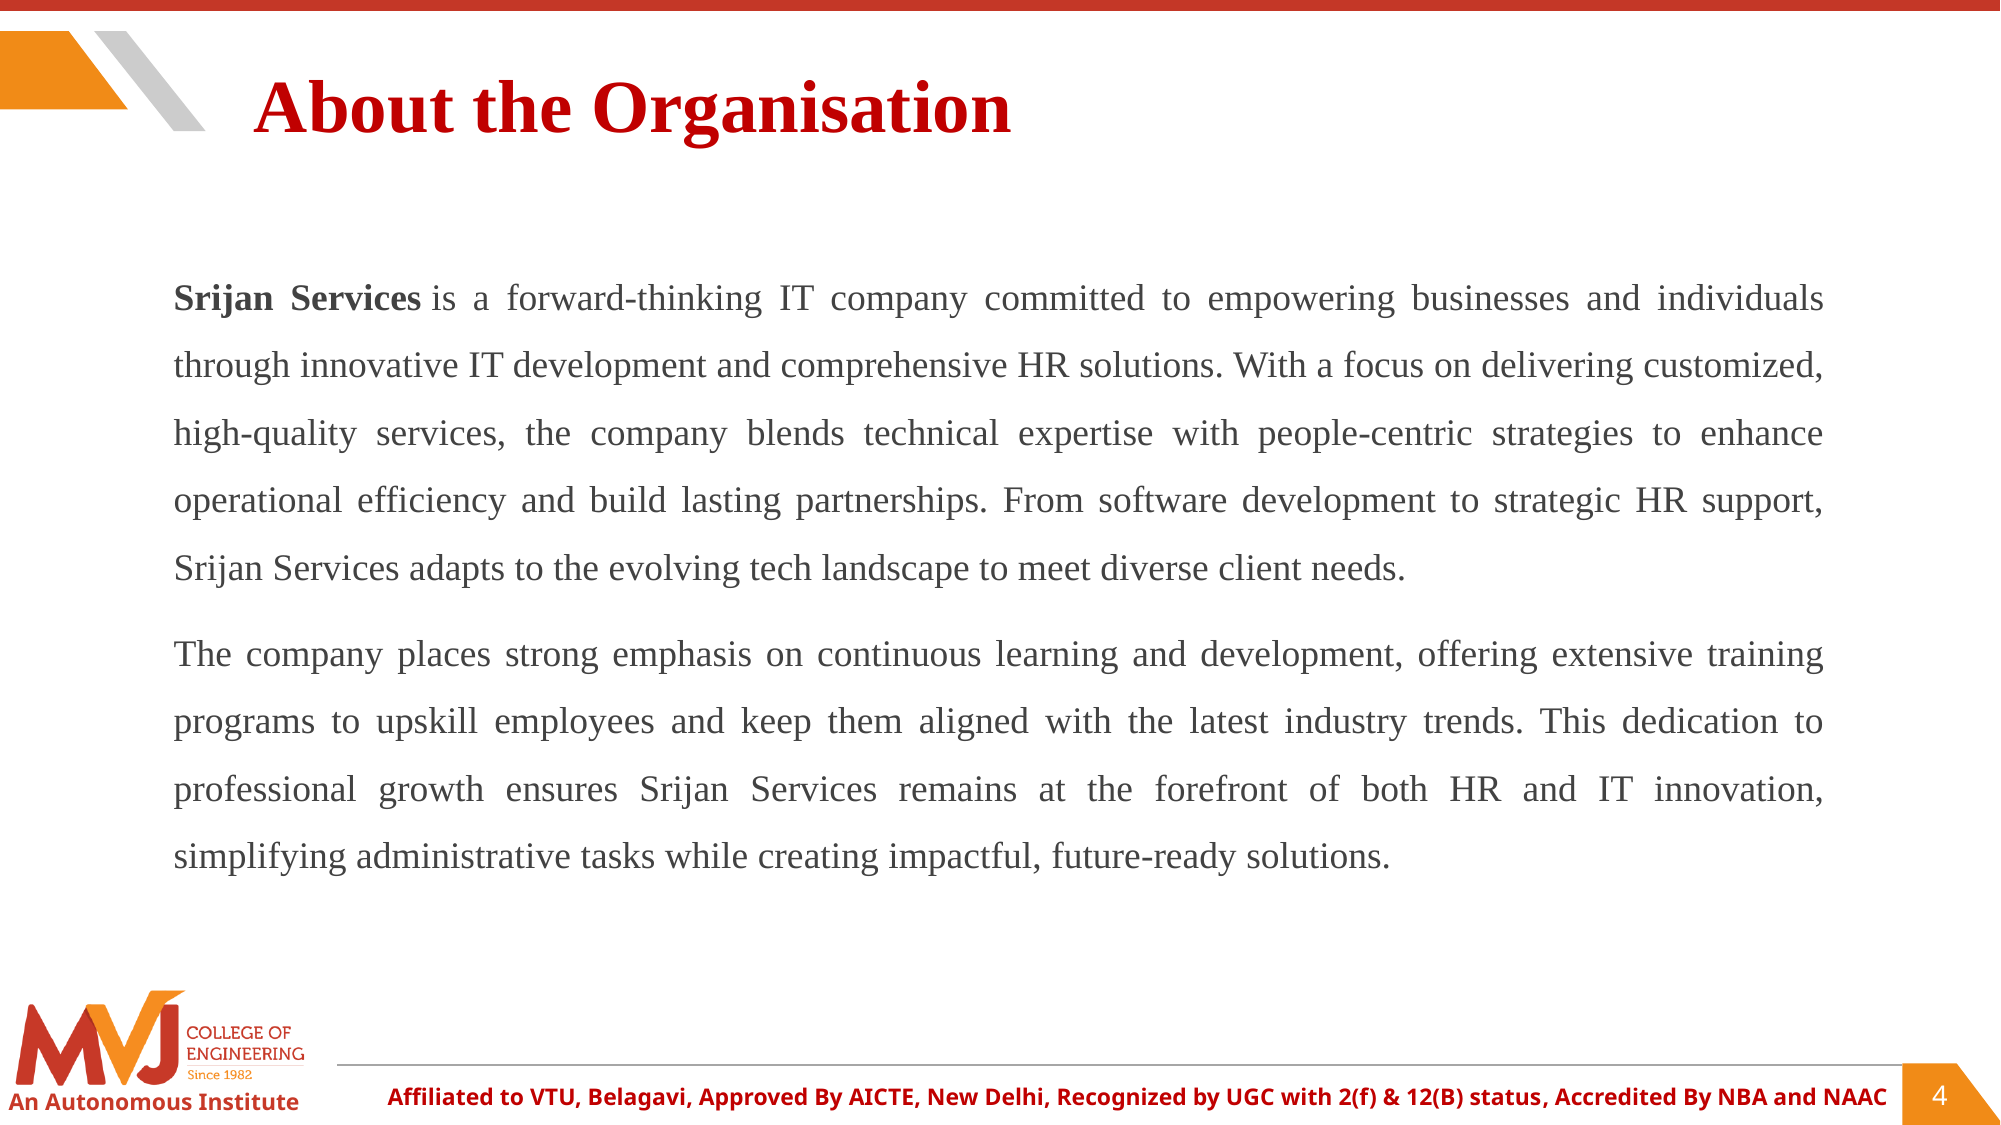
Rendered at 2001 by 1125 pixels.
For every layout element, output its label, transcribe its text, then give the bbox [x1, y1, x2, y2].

picture [134, 1100, 139, 1109]
picture [29, 1100, 34, 1109]
picture [105, 1100, 110, 1109]
text_box Srijan Services is a forward-thinking IT company committed to empowering businesses and individuals through innovative IT development and comprehensive HR solutions. With a focus on delivering customized, high-quality services, the company blends technical expertise with people-centric strategies to enhance operational efficiency and build lasting partnerships. From software development to strategic HR support, Srijan Services adapts to the evolving tech landscape to meet diverse client needs. The company places strong emphasis on continuous learning and development, offering extensive training programs to upskill employees and keep them aligned with the latest industry trends. This dedication to professional growth ensures Srijan Services remains at the forefront of both HR and IT innovation, simplifying administrative tasks while creating impactful, future-ready solutions. [158, 242, 1841, 884]
picture [12, 975, 317, 1109]
text_box About the Organisation [239, 50, 2000, 156]
picture [212, 1100, 217, 1109]
